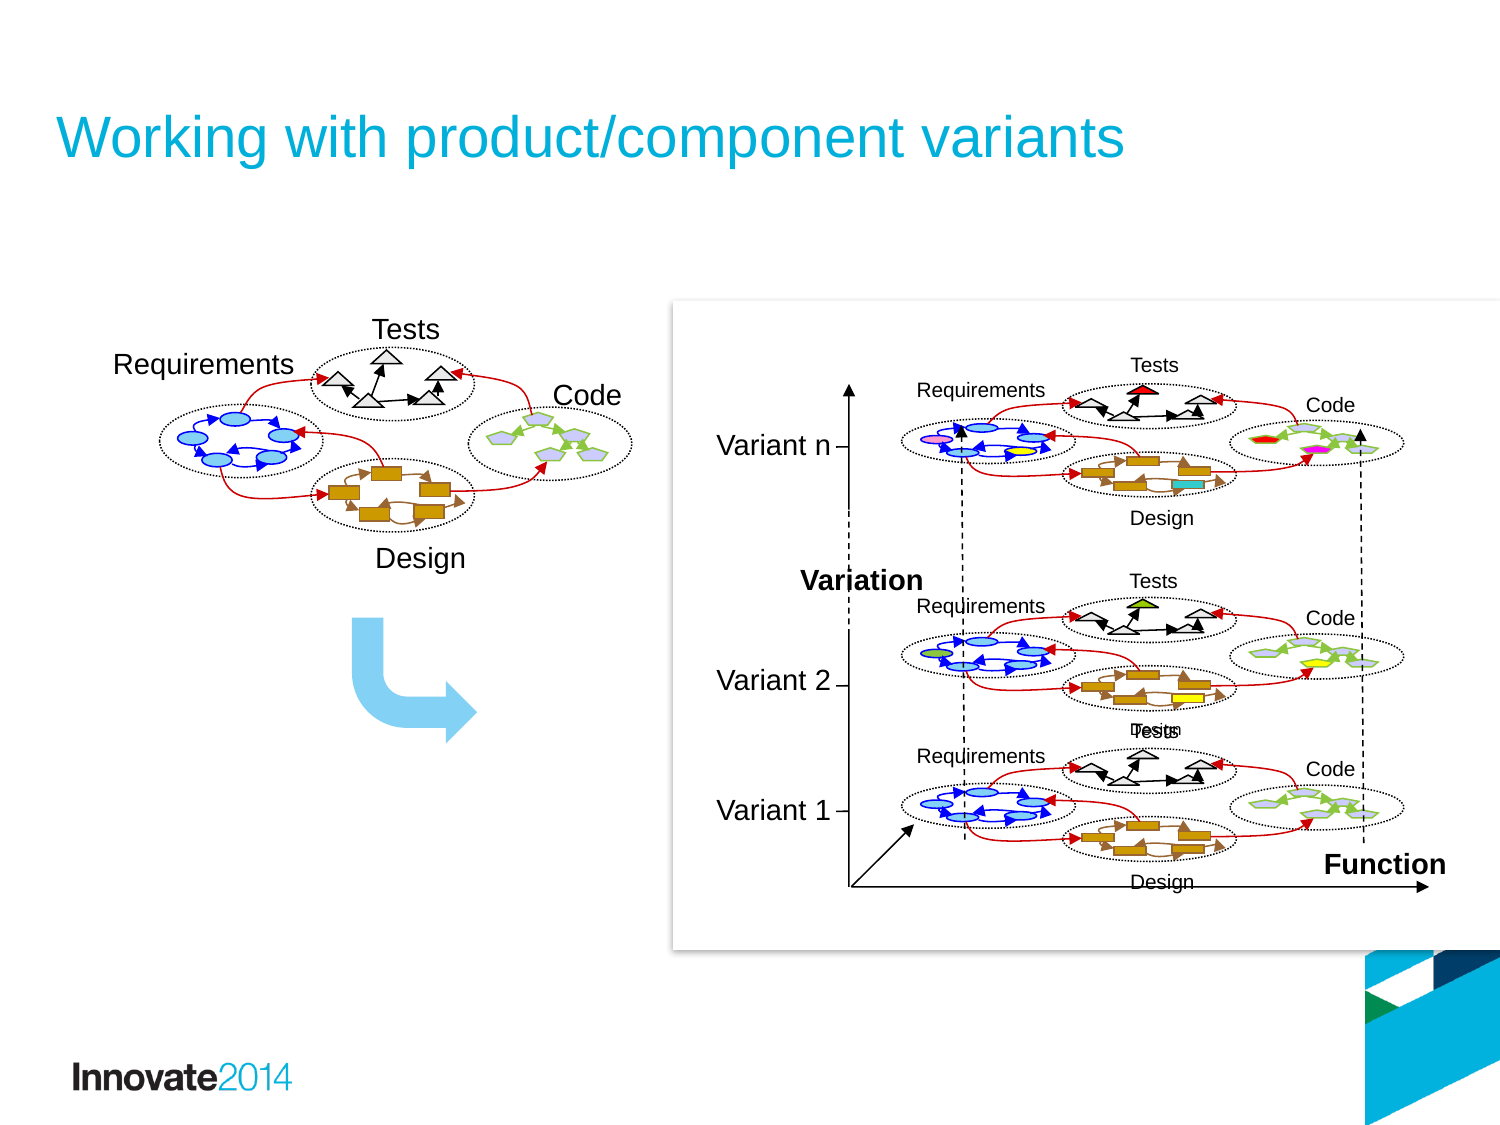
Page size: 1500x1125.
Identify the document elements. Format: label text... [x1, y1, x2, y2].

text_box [672, 300, 1500, 951]
picture [1365, 951, 1500, 1023]
picture [71, 1060, 294, 1093]
picture [1372, 1061, 1500, 1125]
text_box [351, 617, 478, 744]
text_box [98, 302, 638, 583]
title Working with product/component variants [41, 101, 1365, 177]
